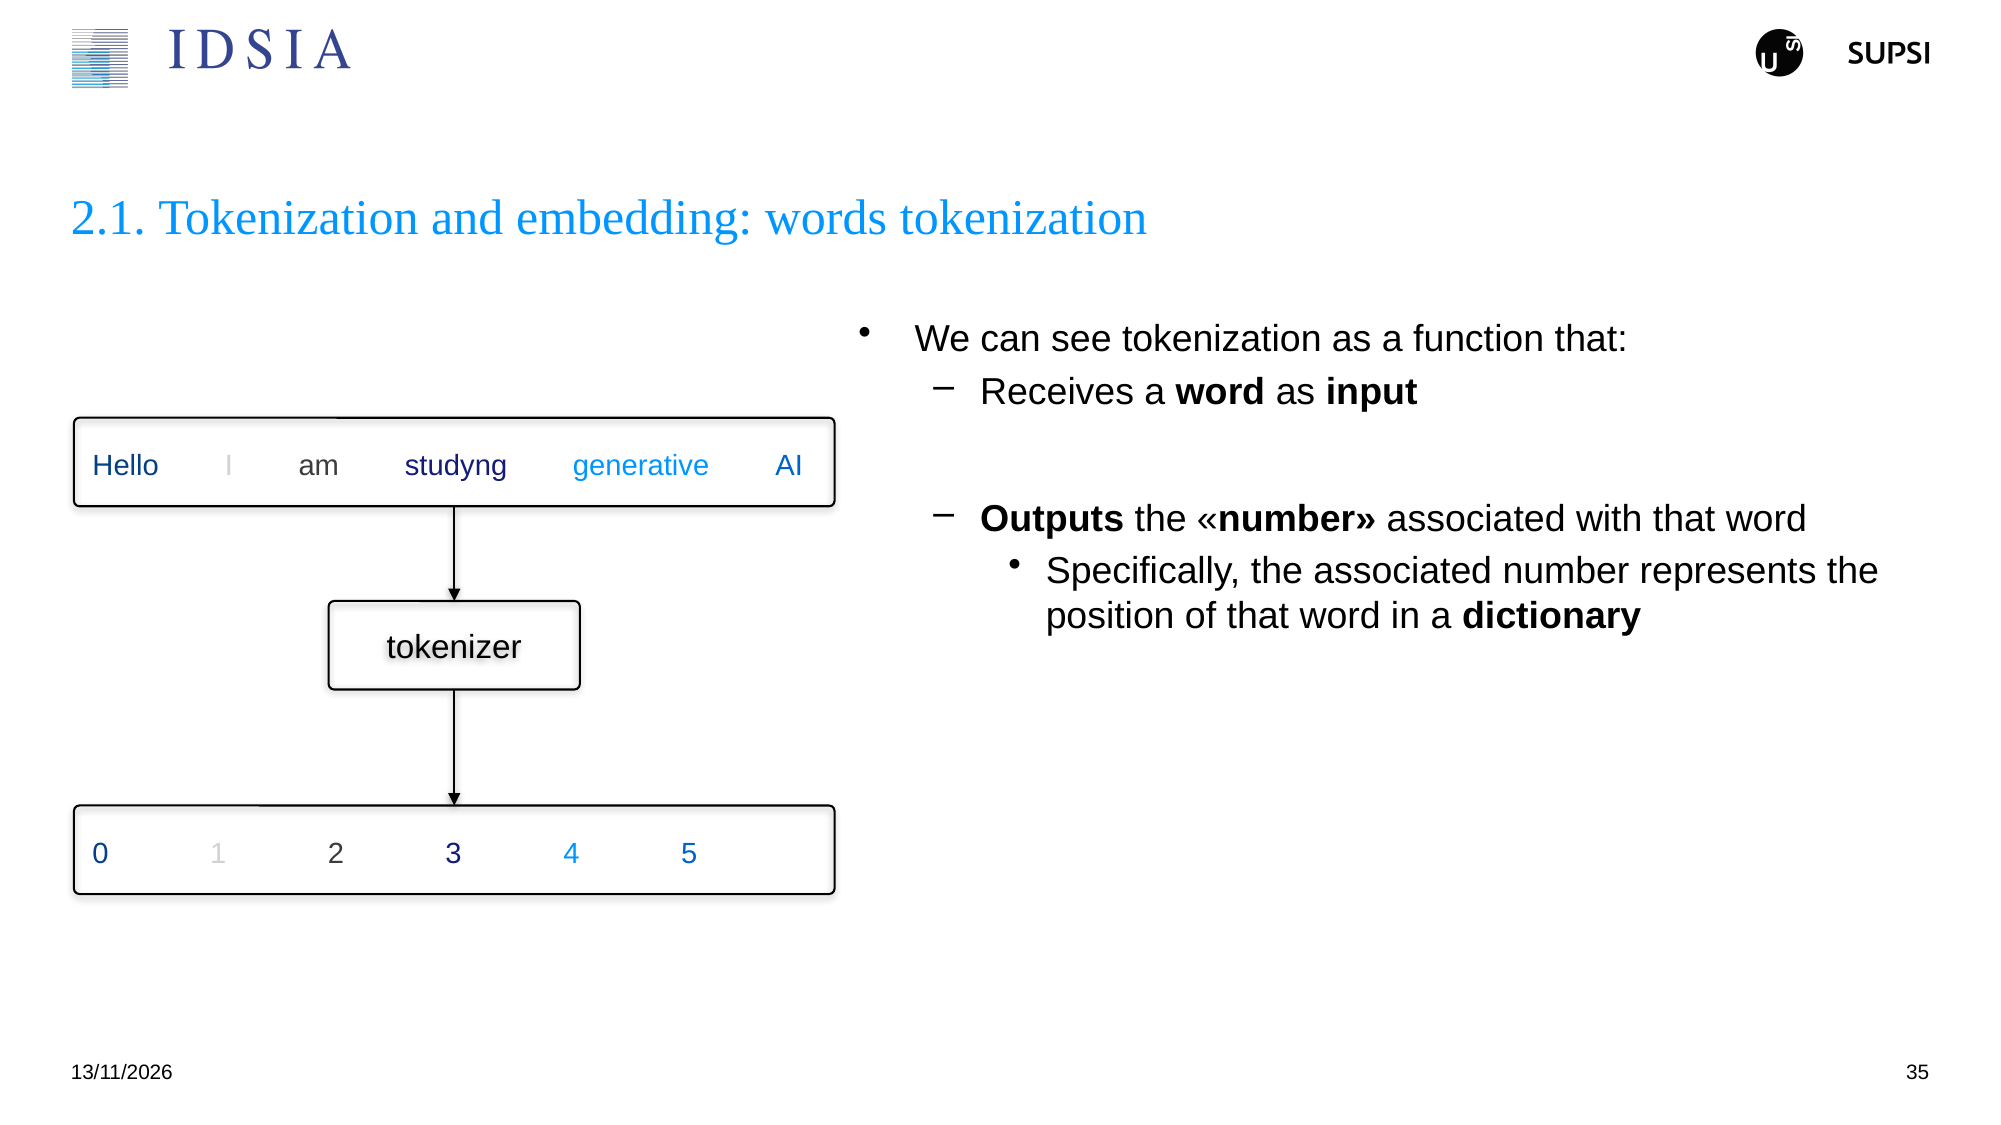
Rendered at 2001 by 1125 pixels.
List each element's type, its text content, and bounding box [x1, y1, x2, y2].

slide_number 35 [1779, 1058, 1930, 1125]
text_box [73, 416, 836, 508]
list We can see tokenization as a function that: Receives a word as input Outputs the «number» associated with that word Specifically, the associated number represents the position of that word in a dictionary [858, 314, 1930, 1024]
text_box [73, 804, 836, 895]
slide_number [70, 1058, 532, 1125]
title 2.1. Tokenization and embedding: words tokenization [70, 184, 1930, 303]
text_box tokenizer [327, 600, 581, 691]
picture [0, 0, 2000, 94]
